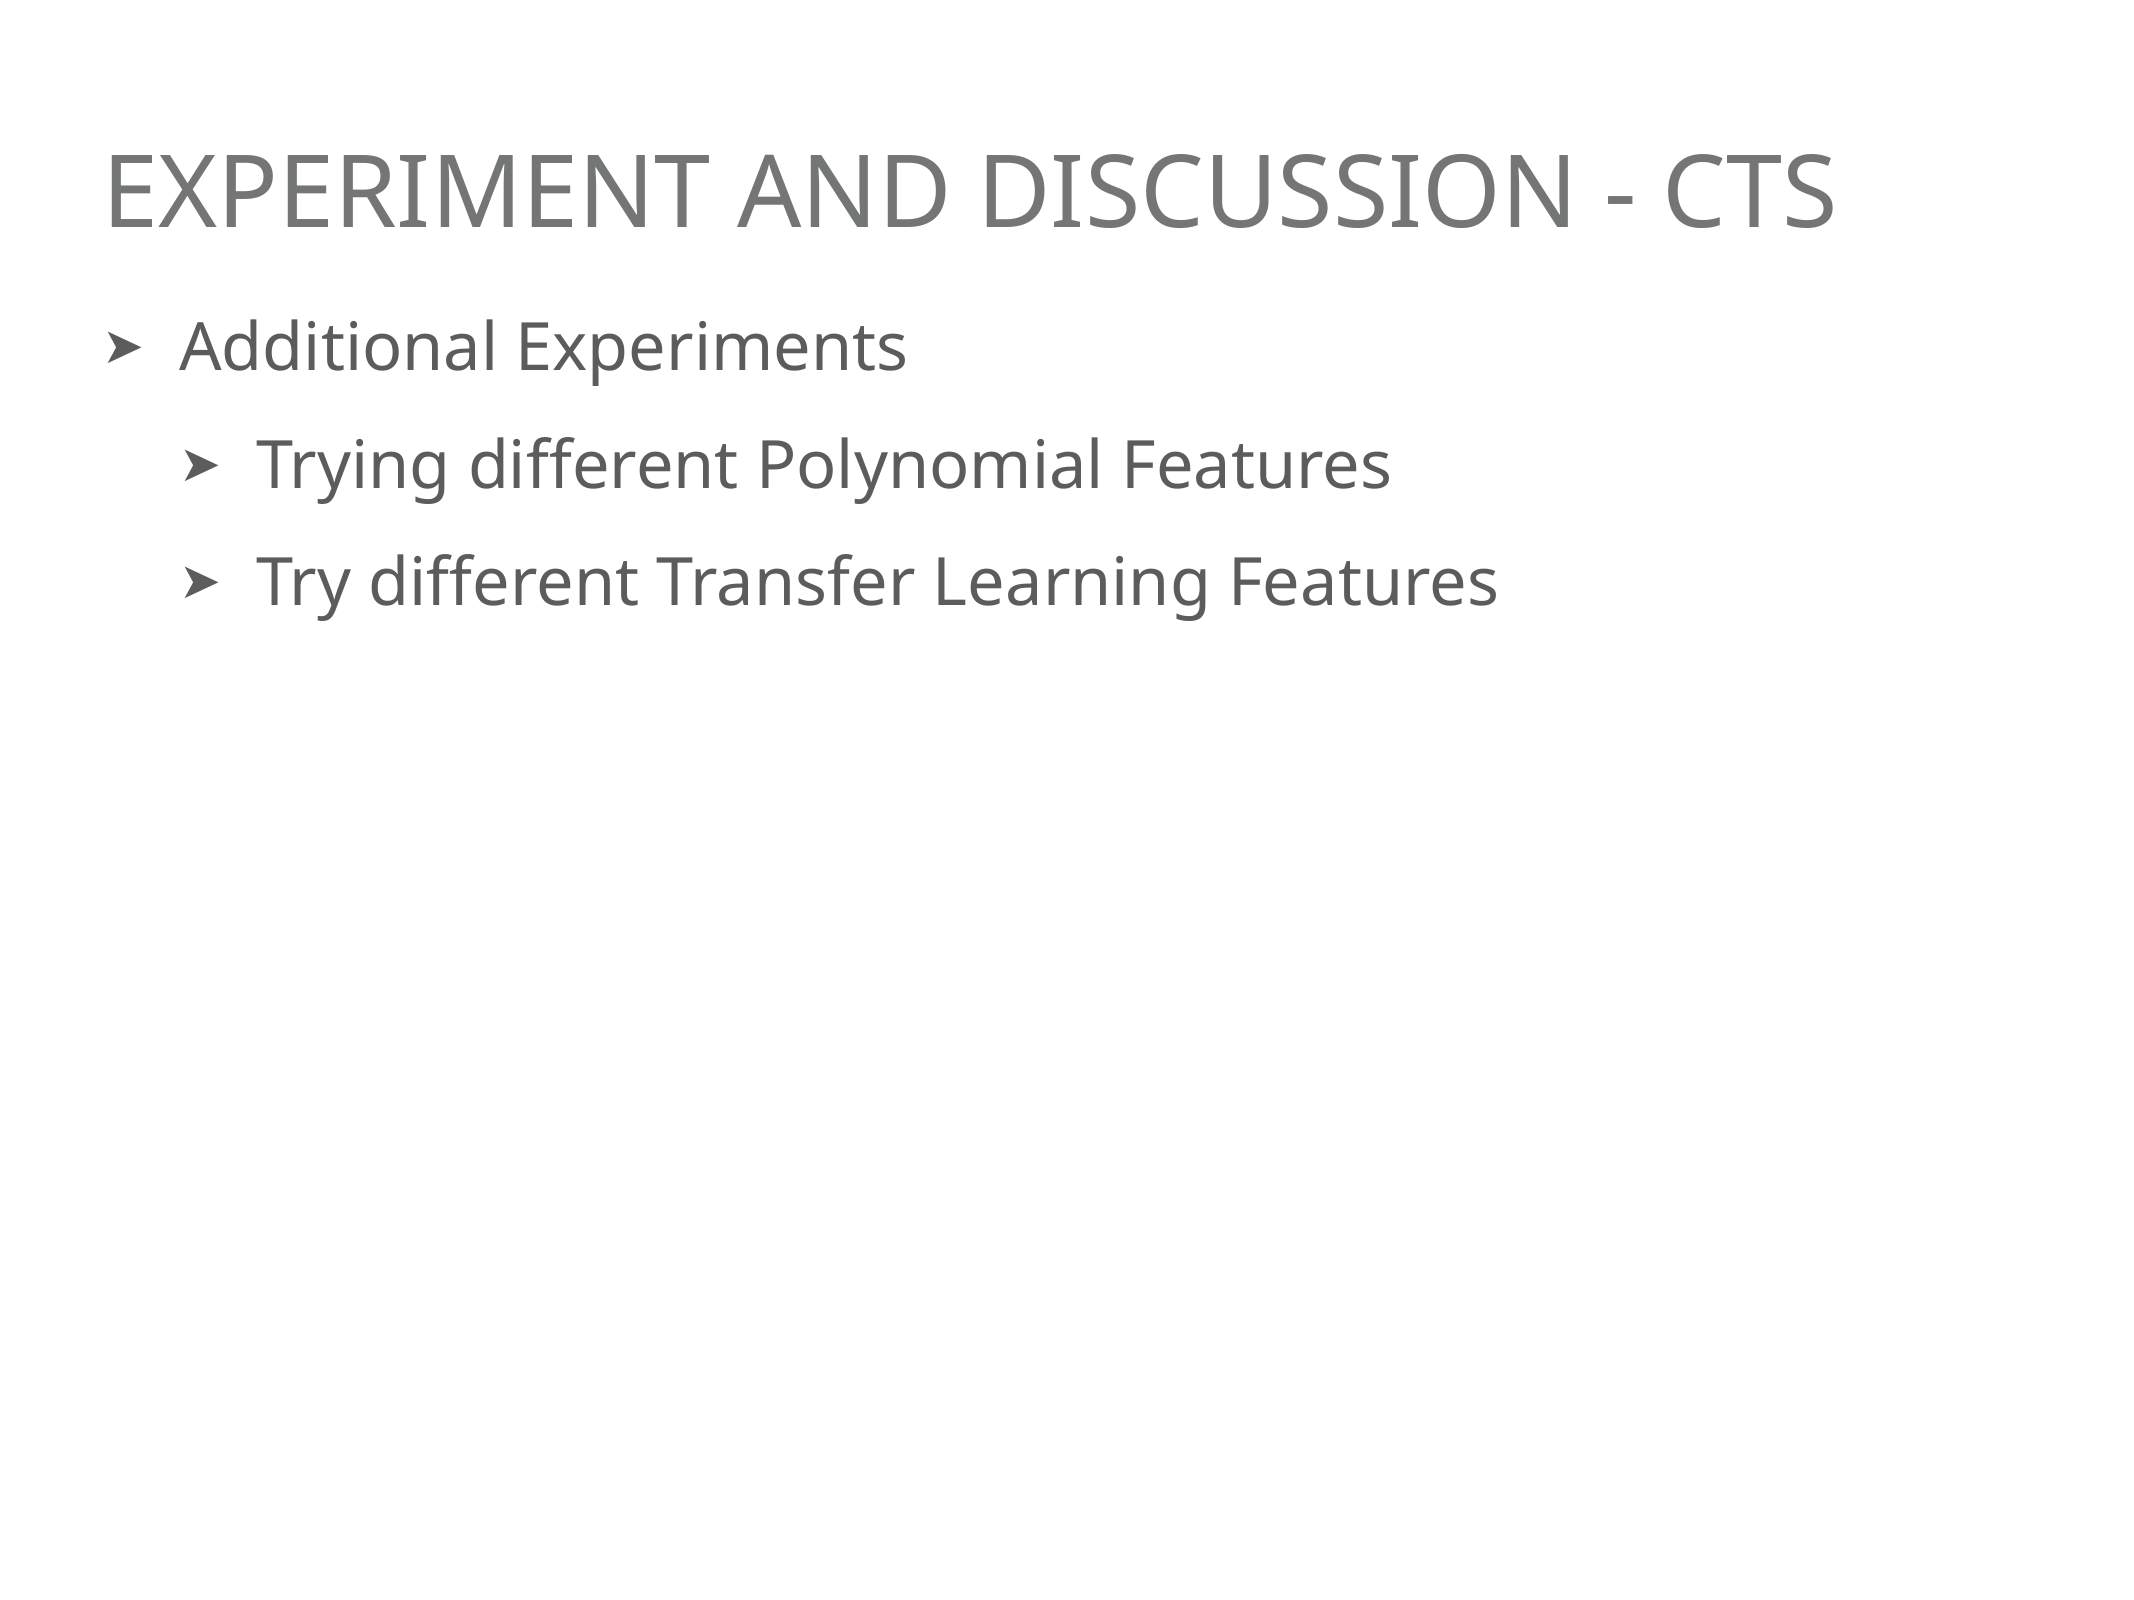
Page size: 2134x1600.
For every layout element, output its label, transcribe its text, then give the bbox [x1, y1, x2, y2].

list Additional Experiments Trying different Polynomial Features Try different Transfer Learning Features [93, 295, 2041, 1482]
title Experiment and Discussion - CTs [93, 118, 2041, 238]
